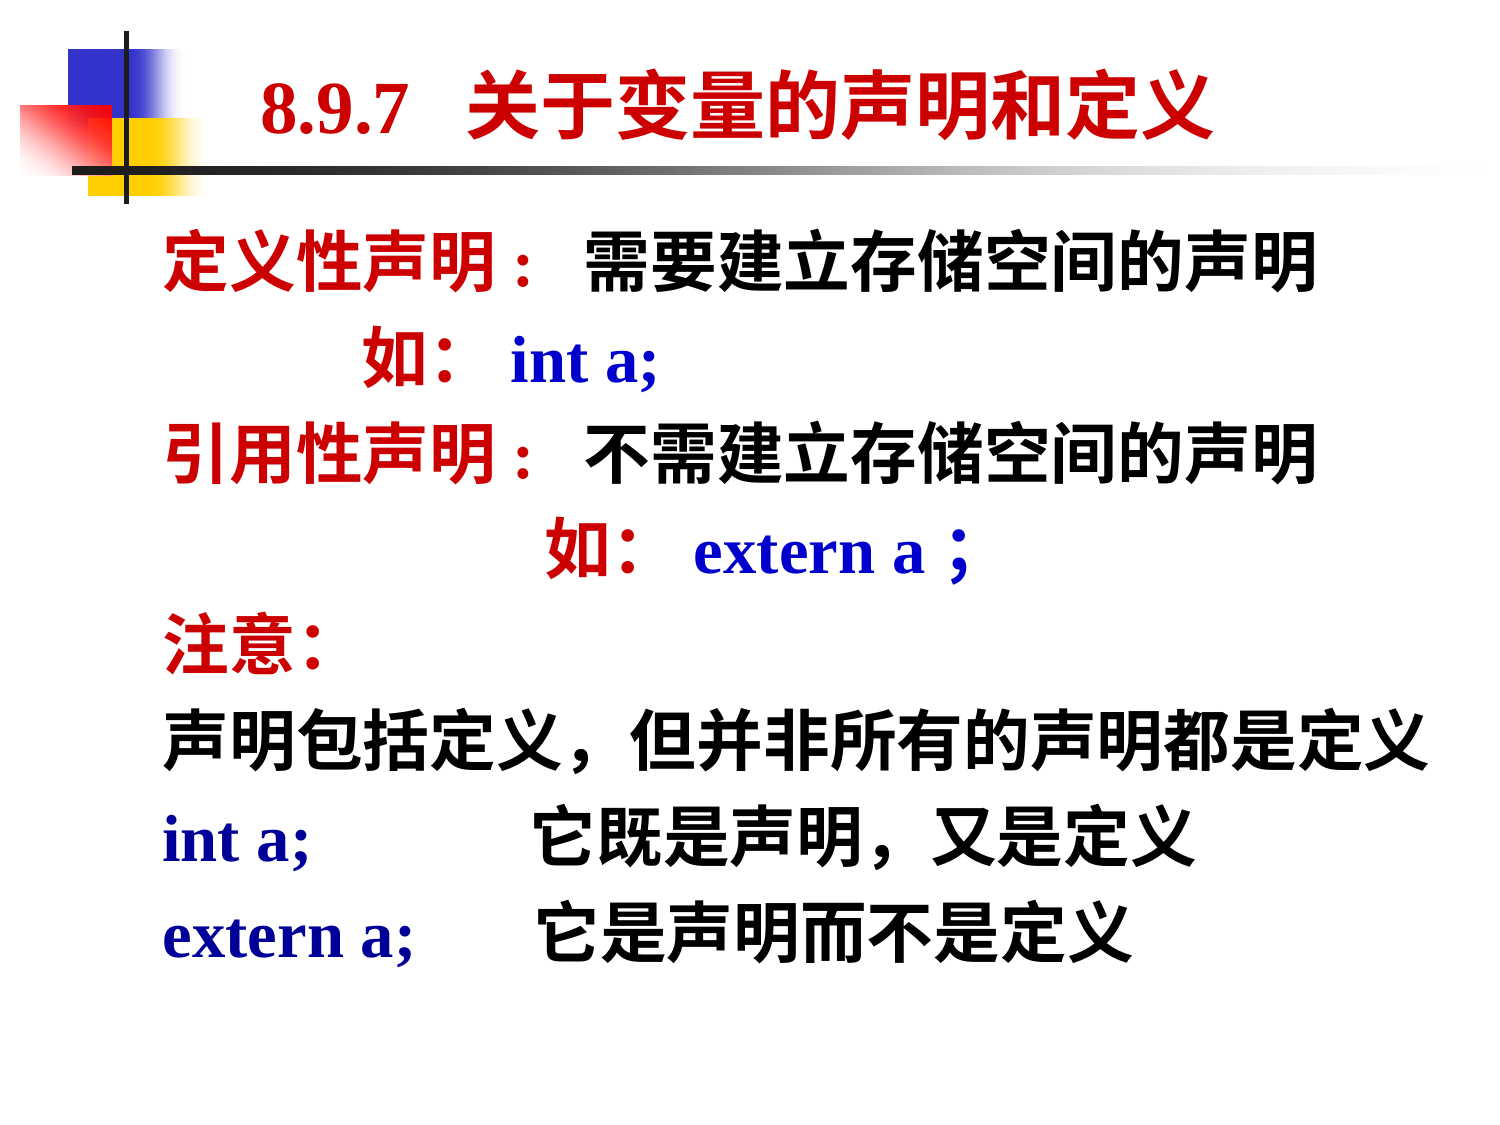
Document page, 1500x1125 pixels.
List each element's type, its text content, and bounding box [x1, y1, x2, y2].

text_box 定义性声明: 需要建立存储空间的声明 如：int a; 引用性声明: 不需建立存储空间的声明 如：extern a； 注意： 声明包括定义，但并非所有的声明都是定义 int a; 它既是声明，又是定义 extern a; 它是声明而不是定义 [147, 196, 1459, 979]
text_box 8.9.7 关于变量的声明和定义 [230, 56, 1246, 152]
